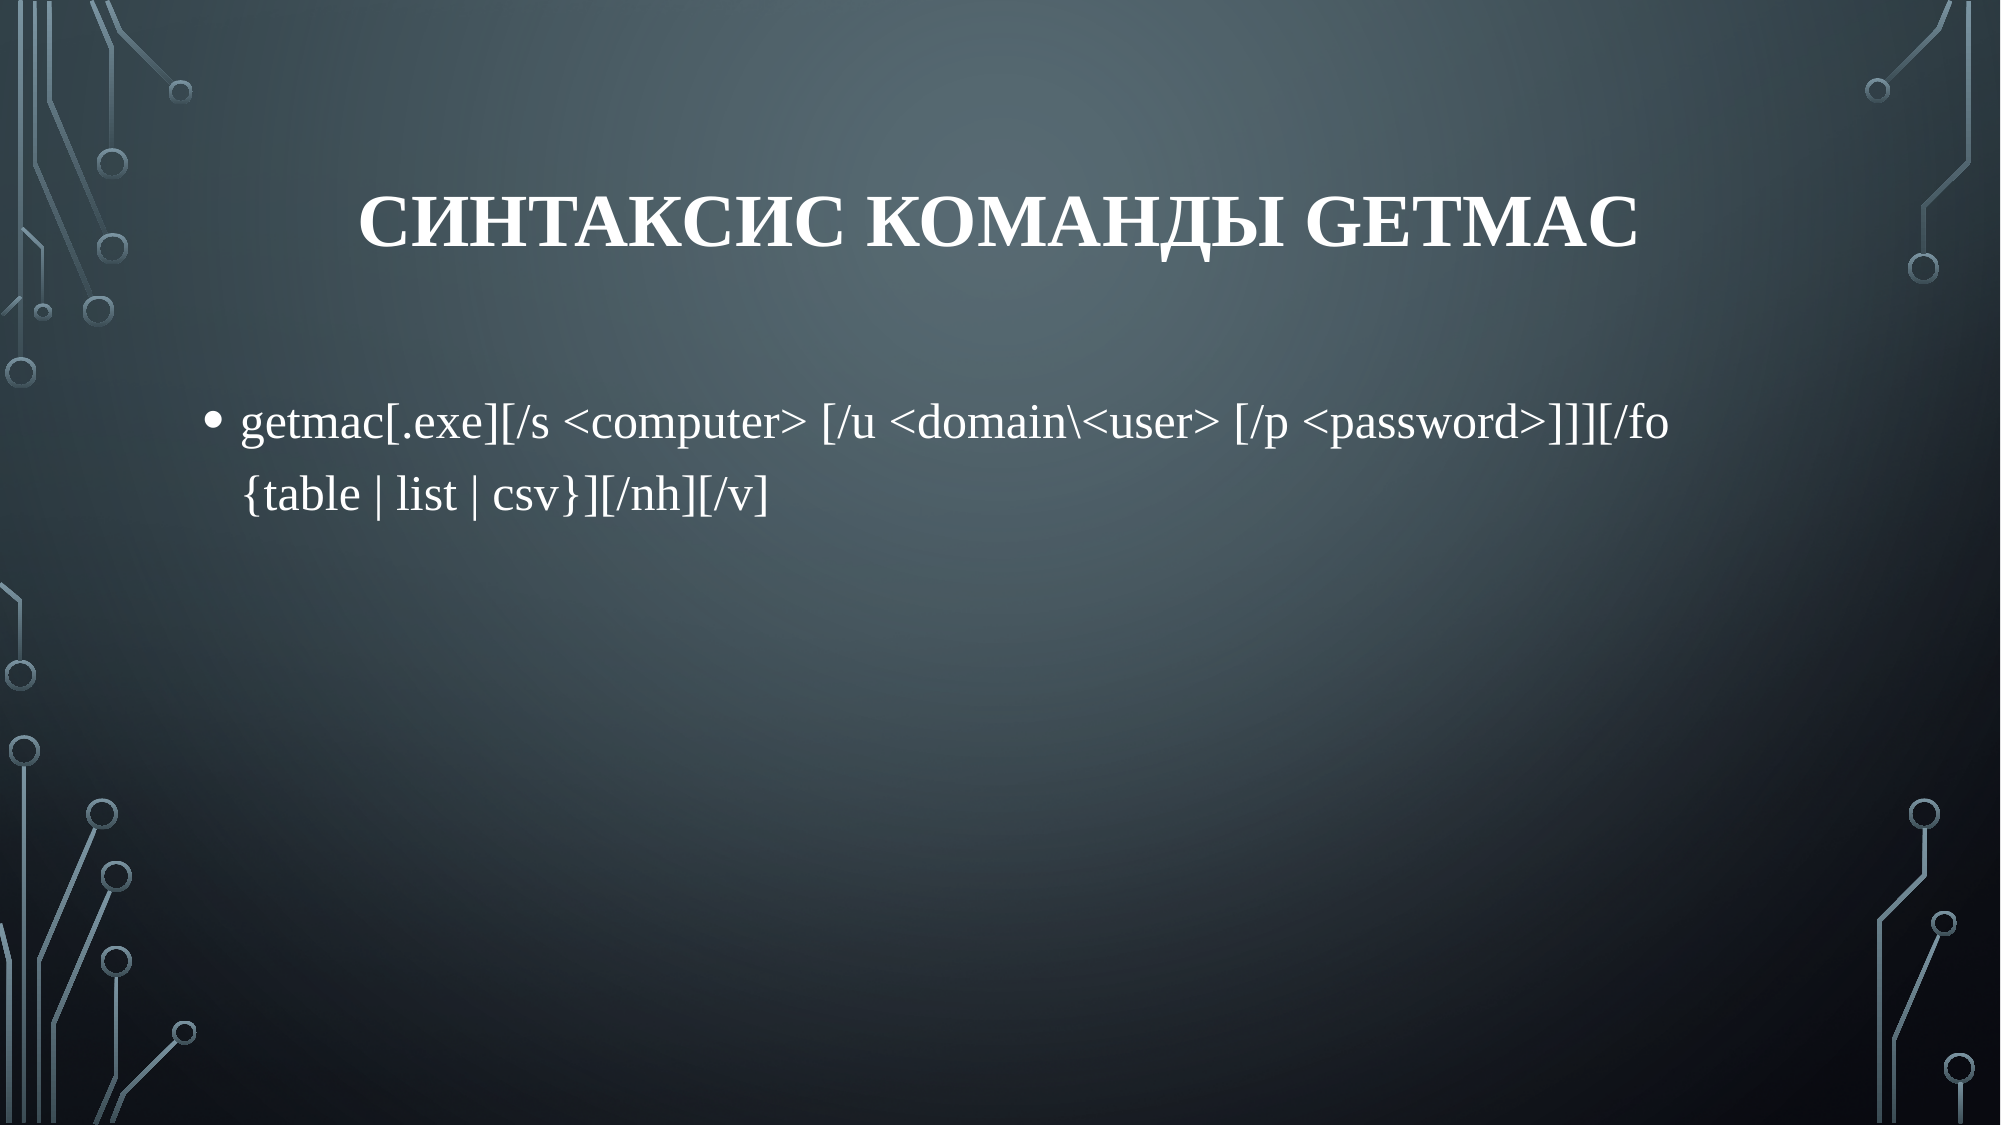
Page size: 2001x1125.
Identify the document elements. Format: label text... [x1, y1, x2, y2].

list getmac[.exe][/s <computer> [/u <domain\<user> [/p <password>]]][/fo {table | list | csv}][/nh][/v] [187, 369, 1813, 950]
title Синтаксис Команды GETMAC [187, 101, 1813, 344]
